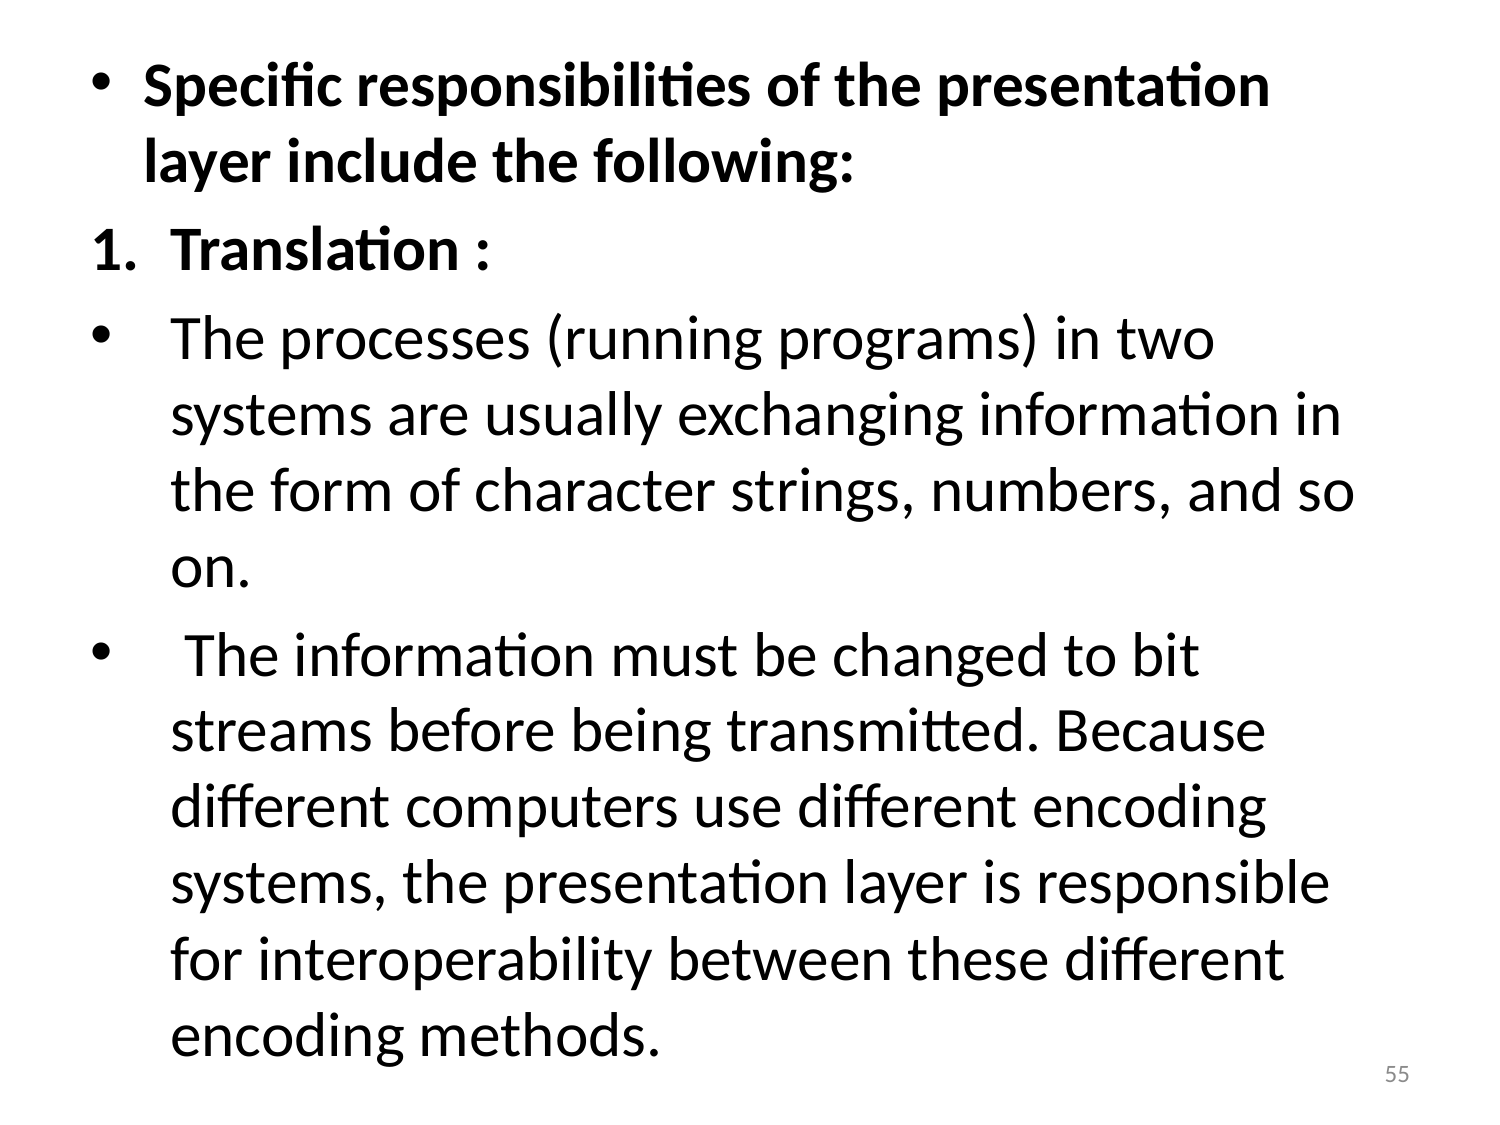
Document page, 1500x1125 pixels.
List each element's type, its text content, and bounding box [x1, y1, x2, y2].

list Specific responsibilities of the presentation layer include the following: Translation : The processes (running programs) in two systems are usually exchanging information in the form of character strings, numbers, and so on. The information must be changed to bit streams before being transmitted. Because different computers use different encoding systems, the presentation layer is responsible for interoperability between these different encoding methods. [75, 35, 1425, 1079]
slide_number 55 [1074, 1042, 1425, 1103]
